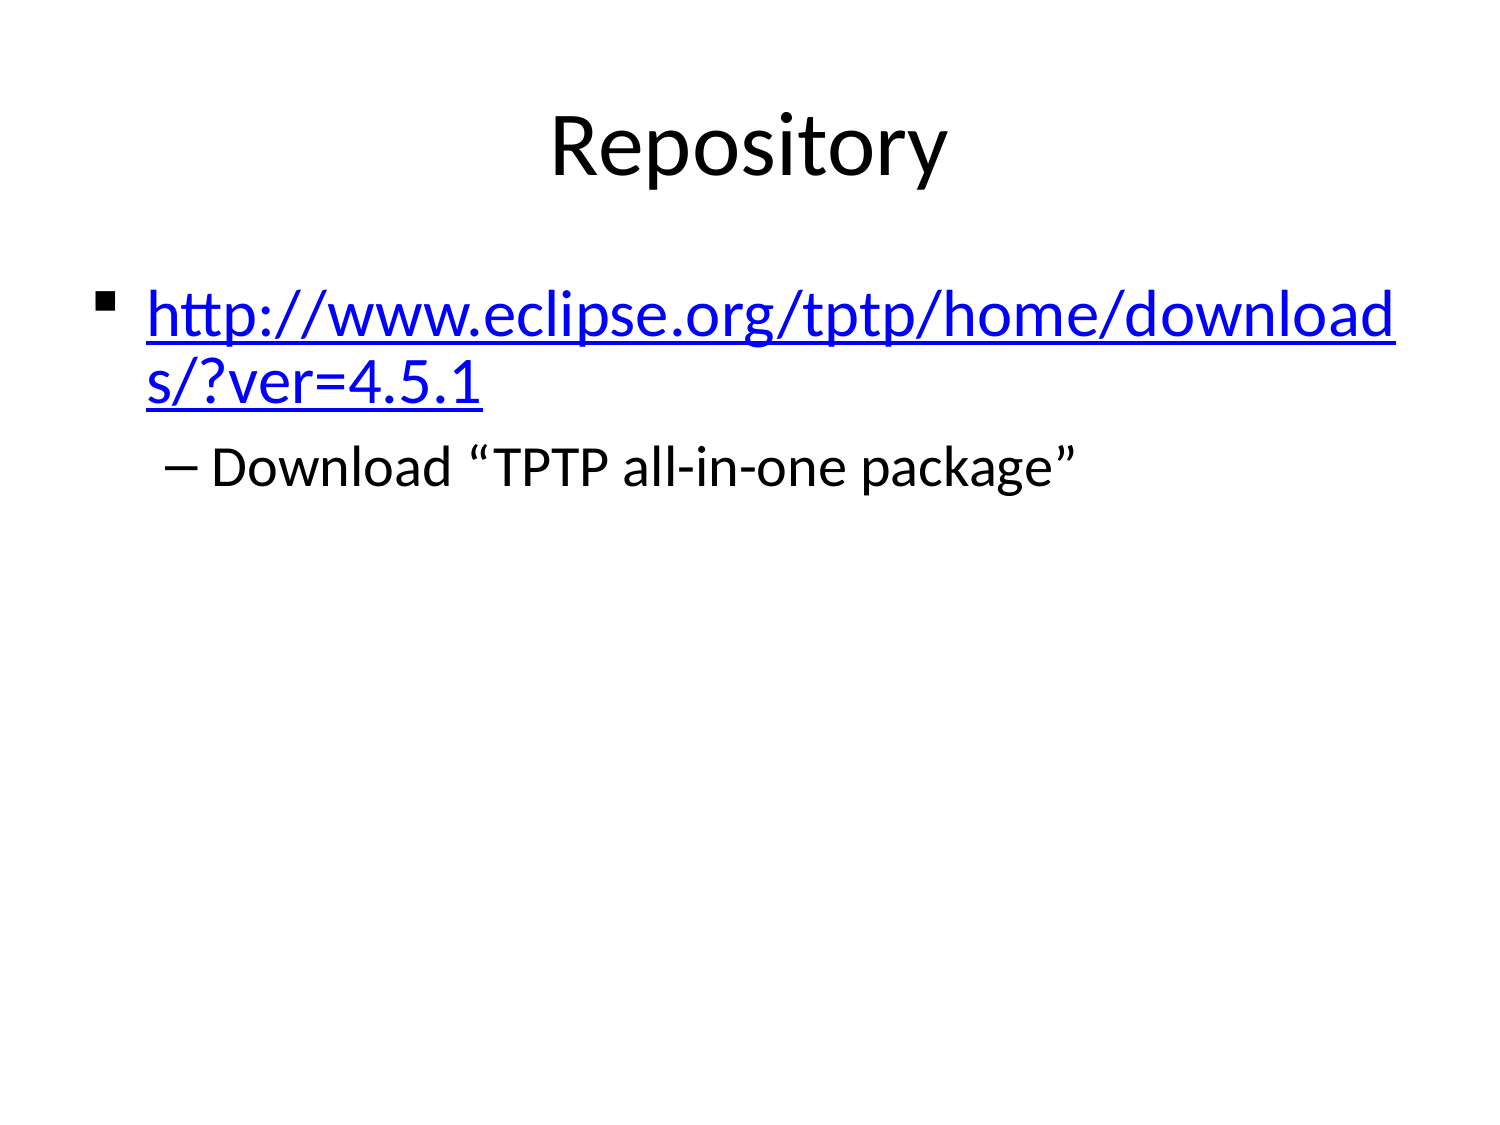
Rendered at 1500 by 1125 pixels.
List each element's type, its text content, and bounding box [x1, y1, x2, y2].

list http://www.eclipse.org/tptp/home/downloads/?ver=4.5.1 Download “TPTP all-in-one package” [75, 262, 1425, 1005]
title Repository [75, 45, 1425, 233]
